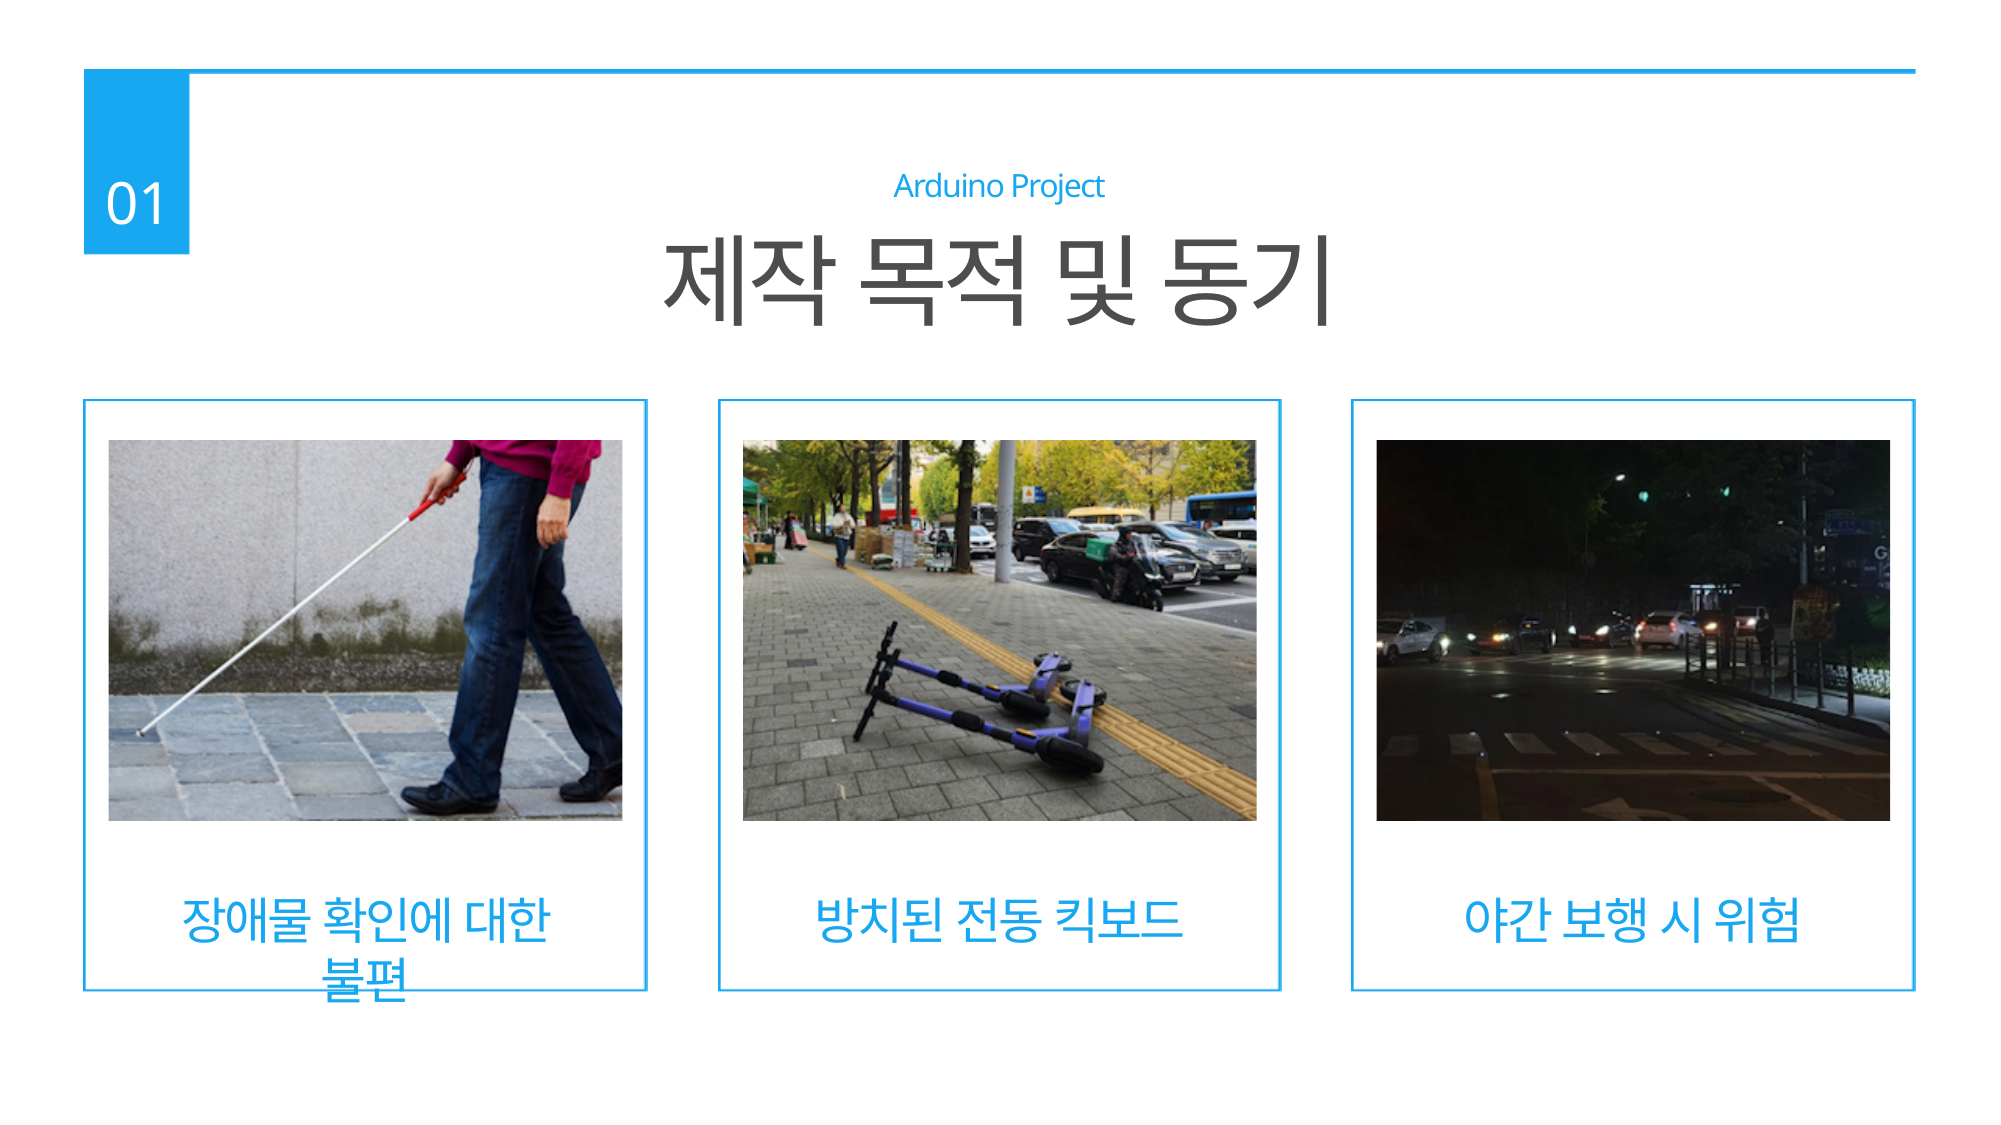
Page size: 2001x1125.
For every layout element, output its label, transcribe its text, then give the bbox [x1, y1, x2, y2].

text_box 제작 목적 및 동기 [24, 210, 1976, 346]
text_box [84, 72, 190, 255]
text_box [1351, 399, 1916, 992]
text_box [83, 399, 648, 992]
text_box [84, 69, 1916, 74]
text_box Arduino Project [744, 158, 1256, 212]
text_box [717, 399, 1282, 992]
